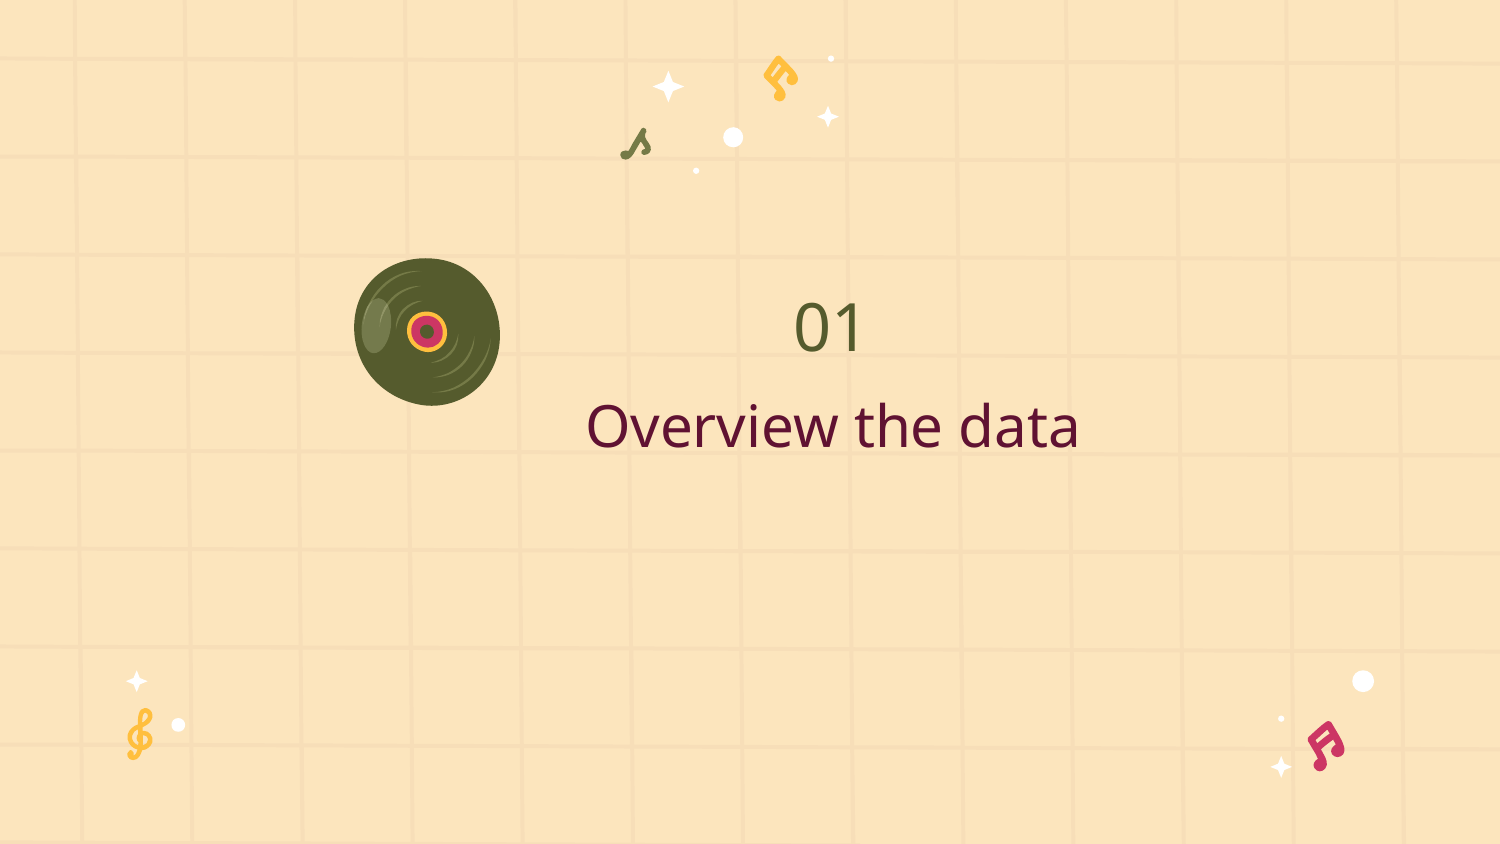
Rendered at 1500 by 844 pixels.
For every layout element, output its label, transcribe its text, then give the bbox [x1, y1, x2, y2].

title 01 [703, 261, 961, 388]
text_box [351, 257, 503, 406]
title Overview the data [418, 336, 1248, 475]
